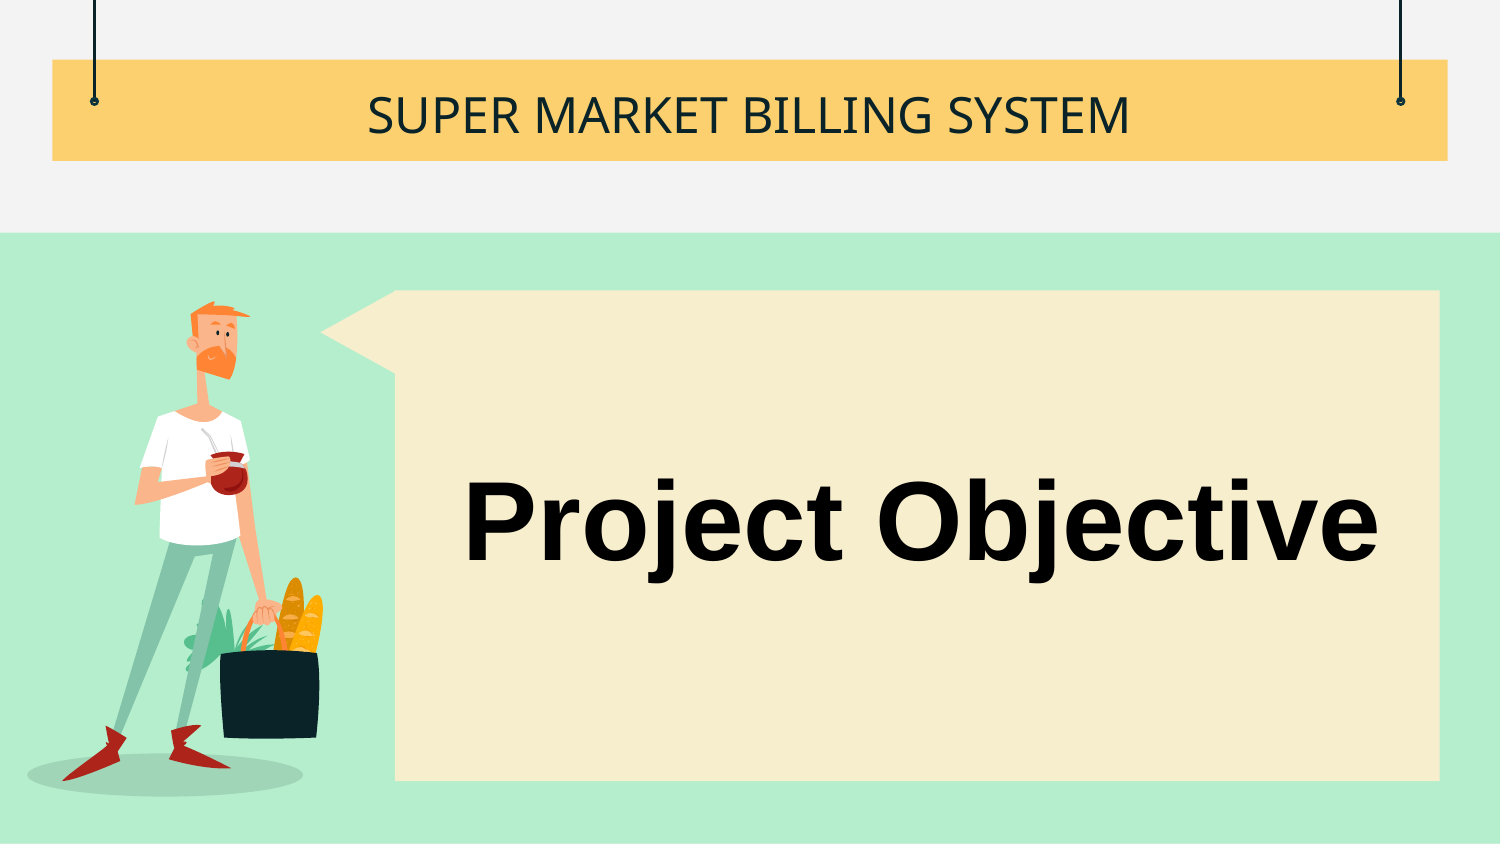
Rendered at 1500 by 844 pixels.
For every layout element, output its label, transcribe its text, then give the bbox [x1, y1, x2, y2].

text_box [27, 301, 328, 797]
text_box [320, 290, 1440, 782]
title SUPER MARKET BILLING SYSTEM [225, 68, 1274, 164]
